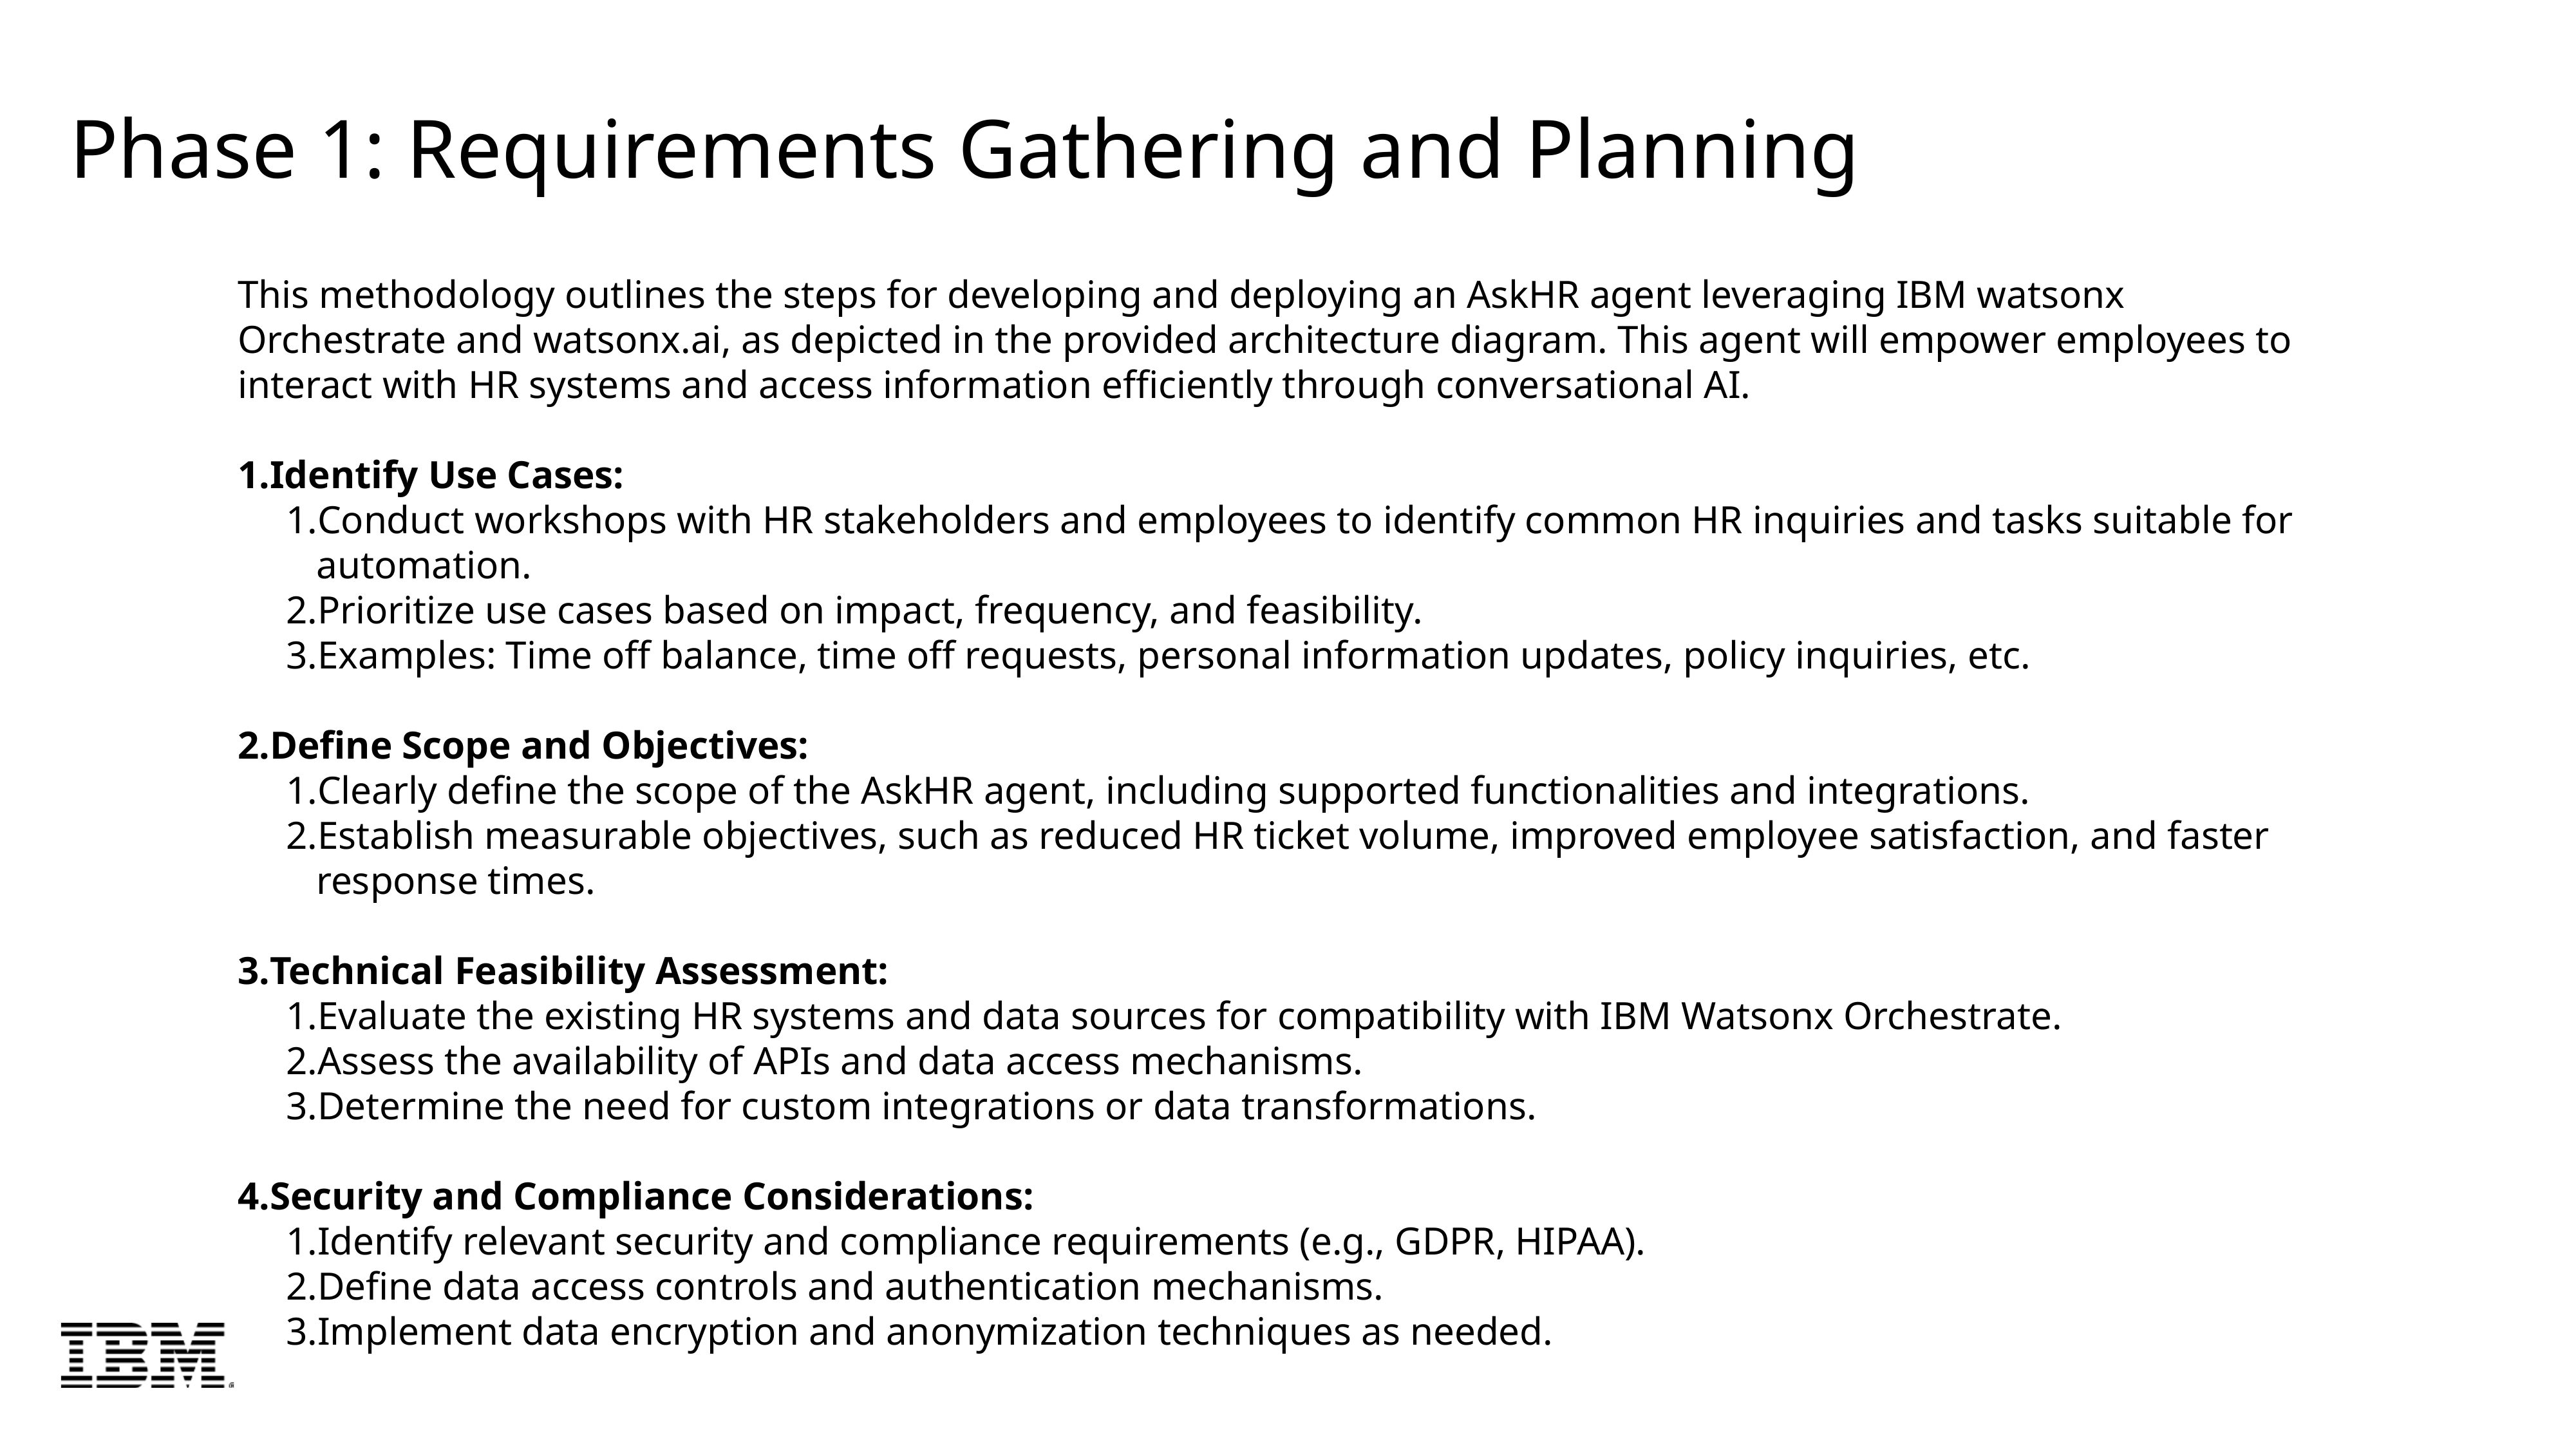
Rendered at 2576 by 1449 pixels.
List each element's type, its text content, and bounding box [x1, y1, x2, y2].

title Phase 1: Requirements Gathering and Planning [69, 97, 2307, 271]
text_box This methodology outlines the steps for developing and deploying an AskHR agent leveraging IBM watsonx Orchestrate and watsonx.ai, as depicted in the provided architecture diagram. This agent will empower employees to interact with HR systems and access information efficiently through conversational AI. Identify Use Cases: Conduct workshops with HR stakeholders and employees to identify common HR inquiries and tasks suitable for automation. Prioritize use cases based on impact, frequency, and feasibility. Examples: Time off balance, time off requests, personal information updates, policy inquiries, etc. Define Scope and Objectives: Clearly define the scope of the AskHR agent, including supported functionalities and integrations. Establish measurable objectives, such as reduced HR ticket volume, improved employee satisfaction, and faster response times. Technical Feasibility Assessment: Evaluate the existing HR systems and data sources for compatibility with IBM Watsonx Orchestrate. Assess the availability of APIs and data access mechanisms. Determine the need for custom integrations or data transformations. Security and Compliance Considerations: Identify relevant security and compliance requirements (e.g., GDPR, HIPAA). Define data access controls and authentication mechanisms. Implement data encryption and anonymization techniques as needed. [238, 270, 2307, 1224]
